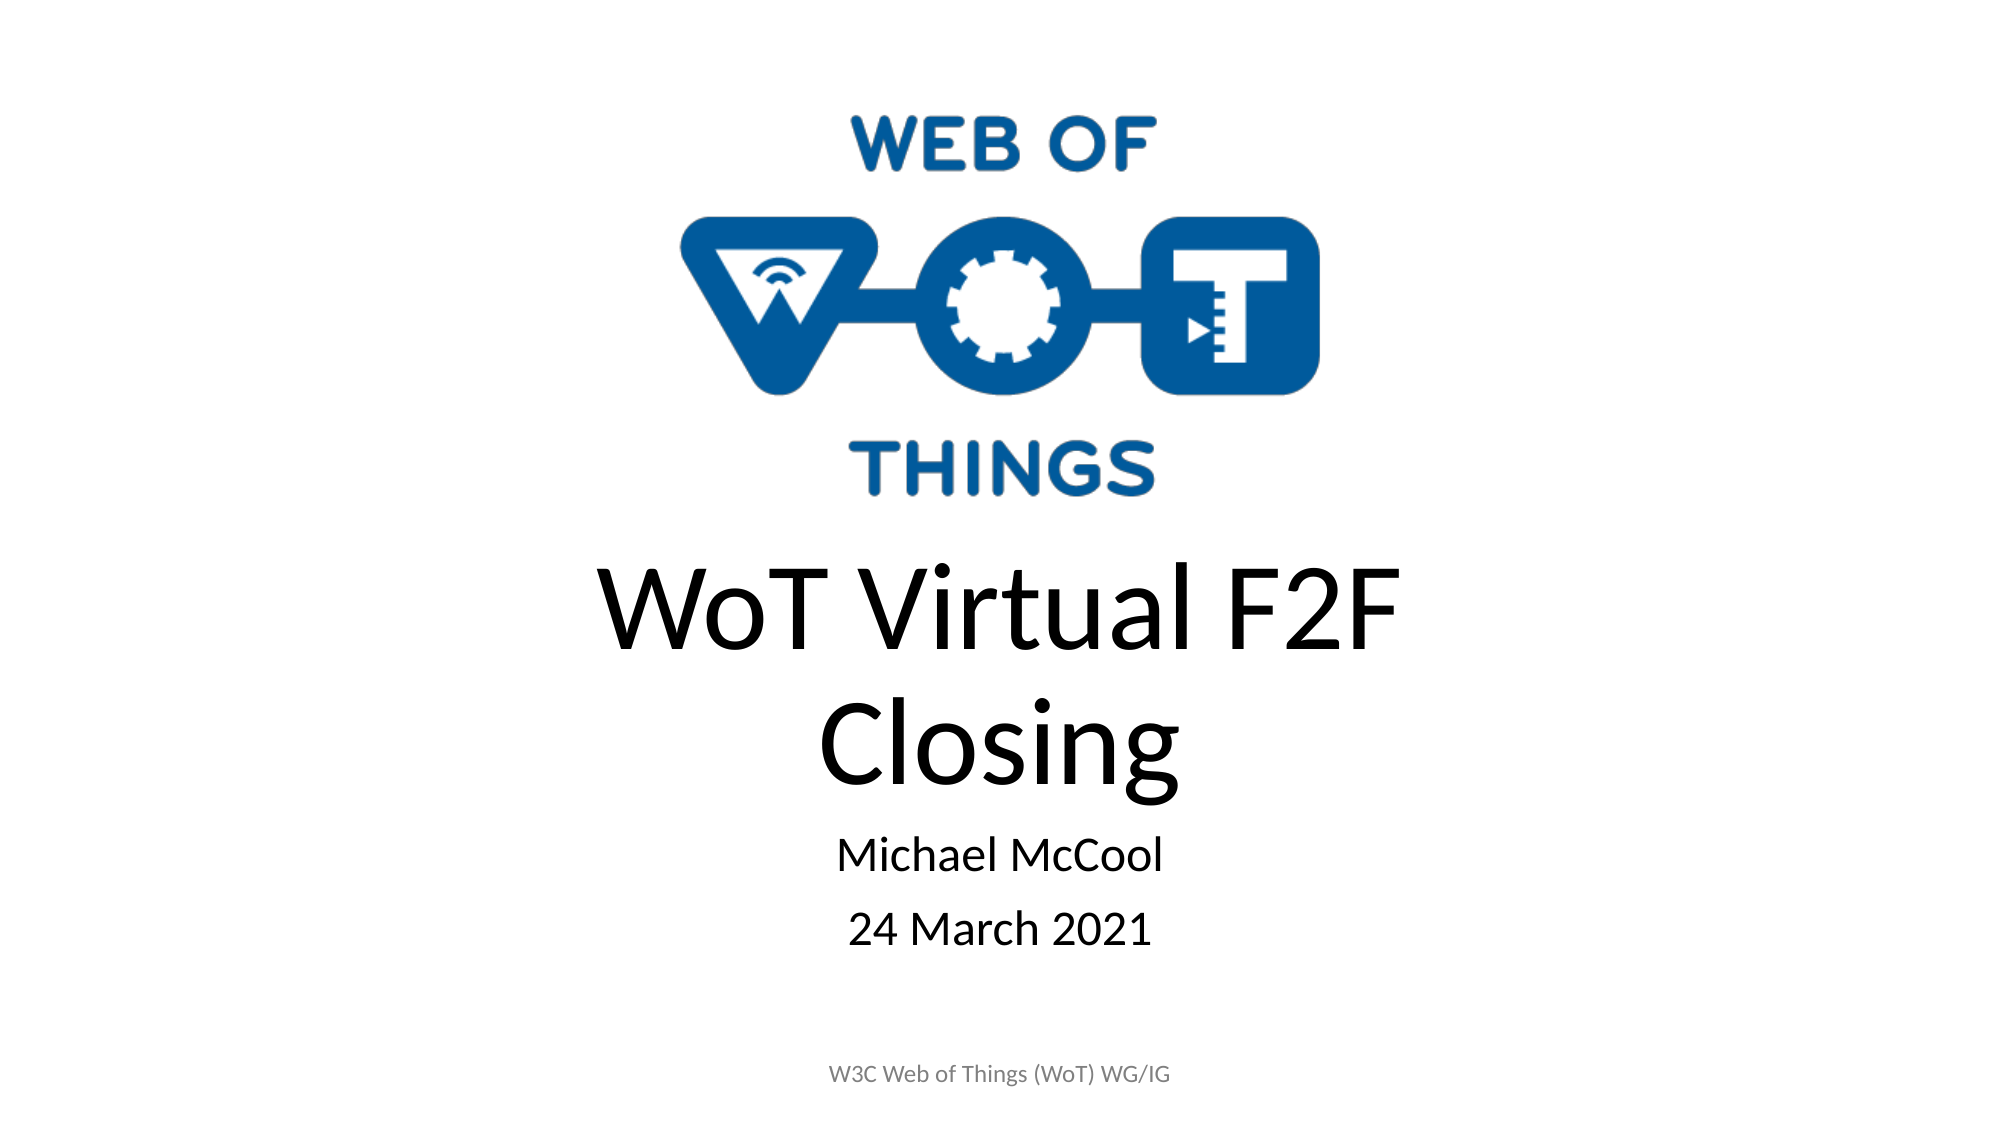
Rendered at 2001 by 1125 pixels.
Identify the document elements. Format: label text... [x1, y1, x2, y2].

picture [619, 79, 1381, 533]
subtitle Michael McCool 24 March 2021 [249, 820, 1750, 1007]
footer W3C Web of Things (WoT) WG/IG [662, 1042, 1338, 1103]
title WoT Virtual F2F Closing [137, 562, 1863, 791]
